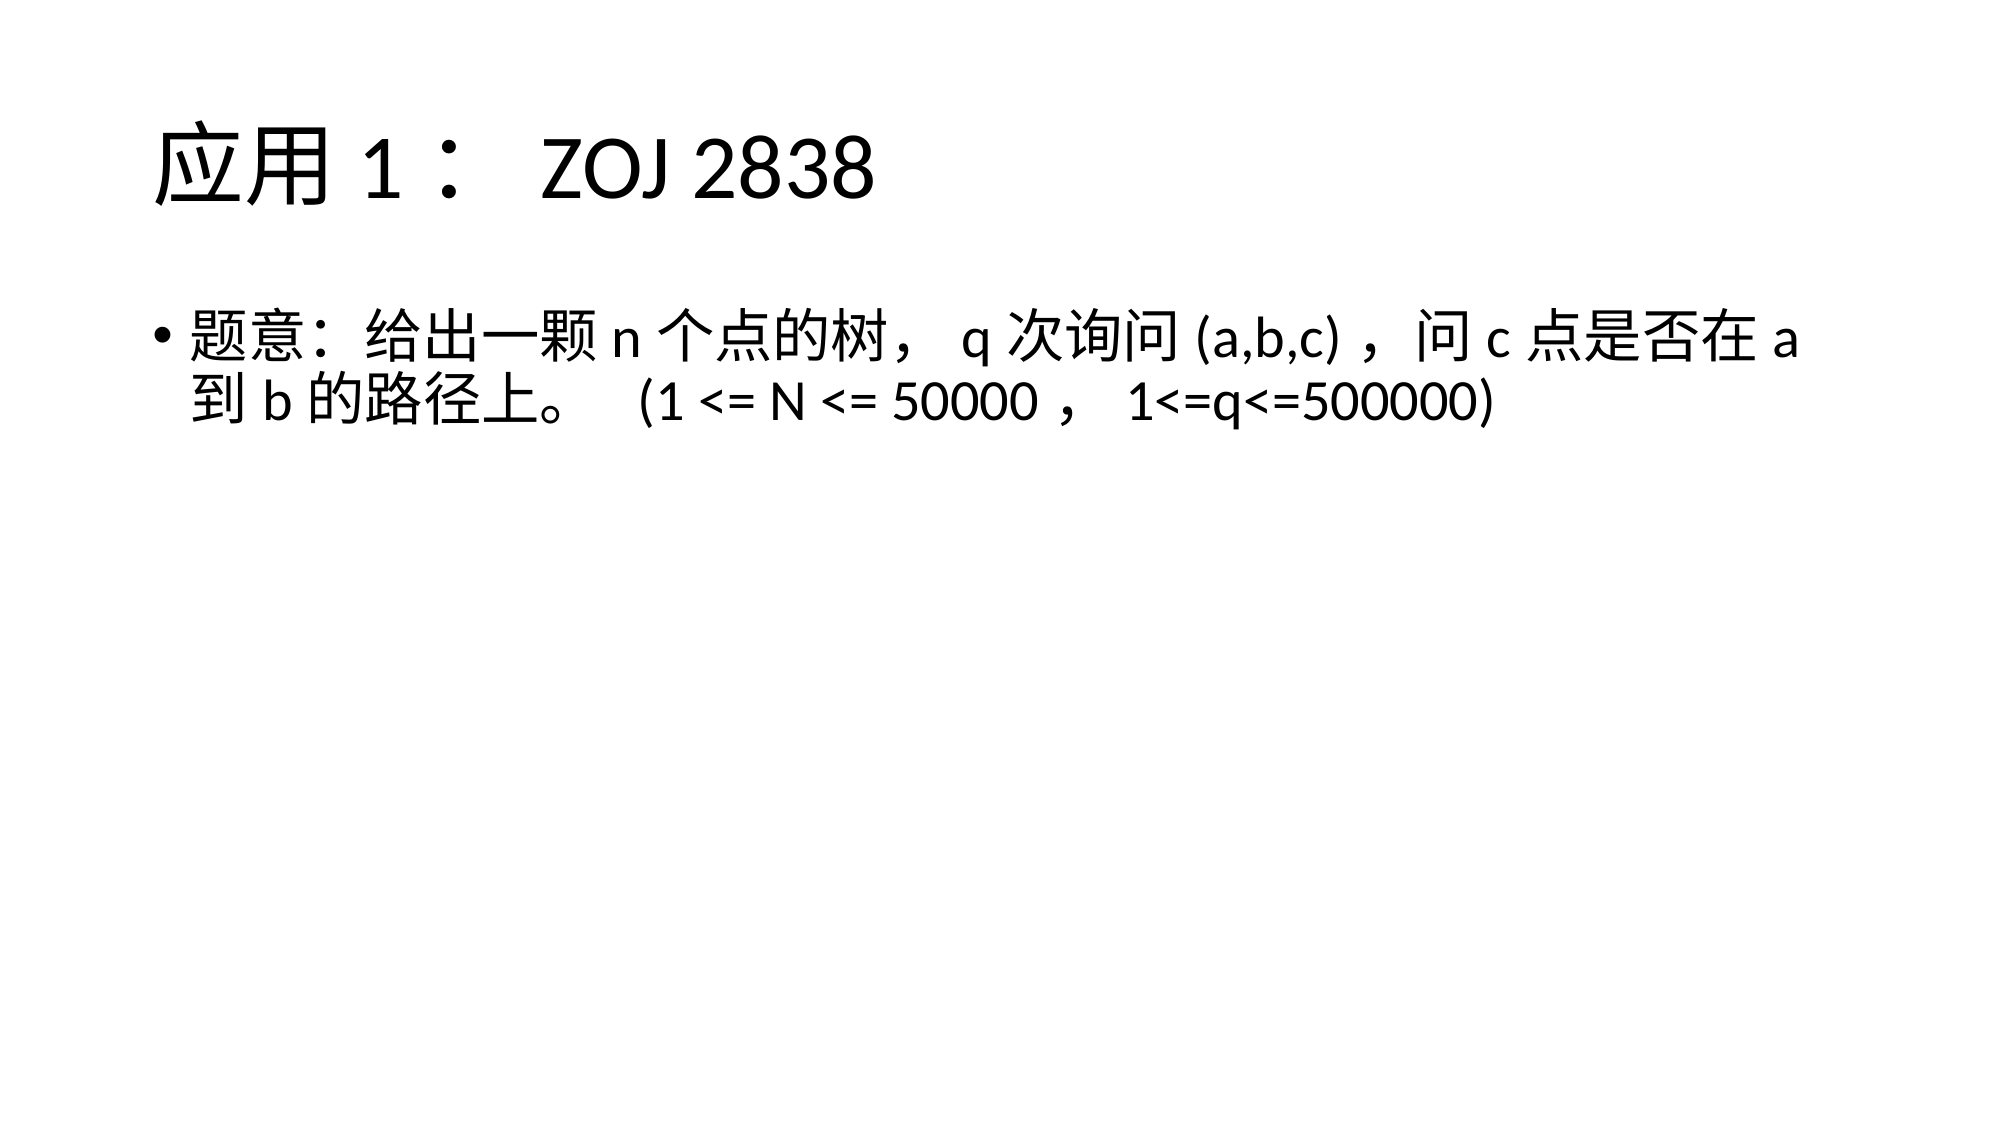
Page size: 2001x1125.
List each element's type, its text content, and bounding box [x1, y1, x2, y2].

title 应用1：ZOJ 2838 [137, 59, 1863, 278]
list 题意：给出一颗n个点的树，q次询问(a,b,c)，问c点是否在a到b的路径上。 (1 <= N <= 50000，1<=q<=500000) [137, 299, 1863, 1014]
